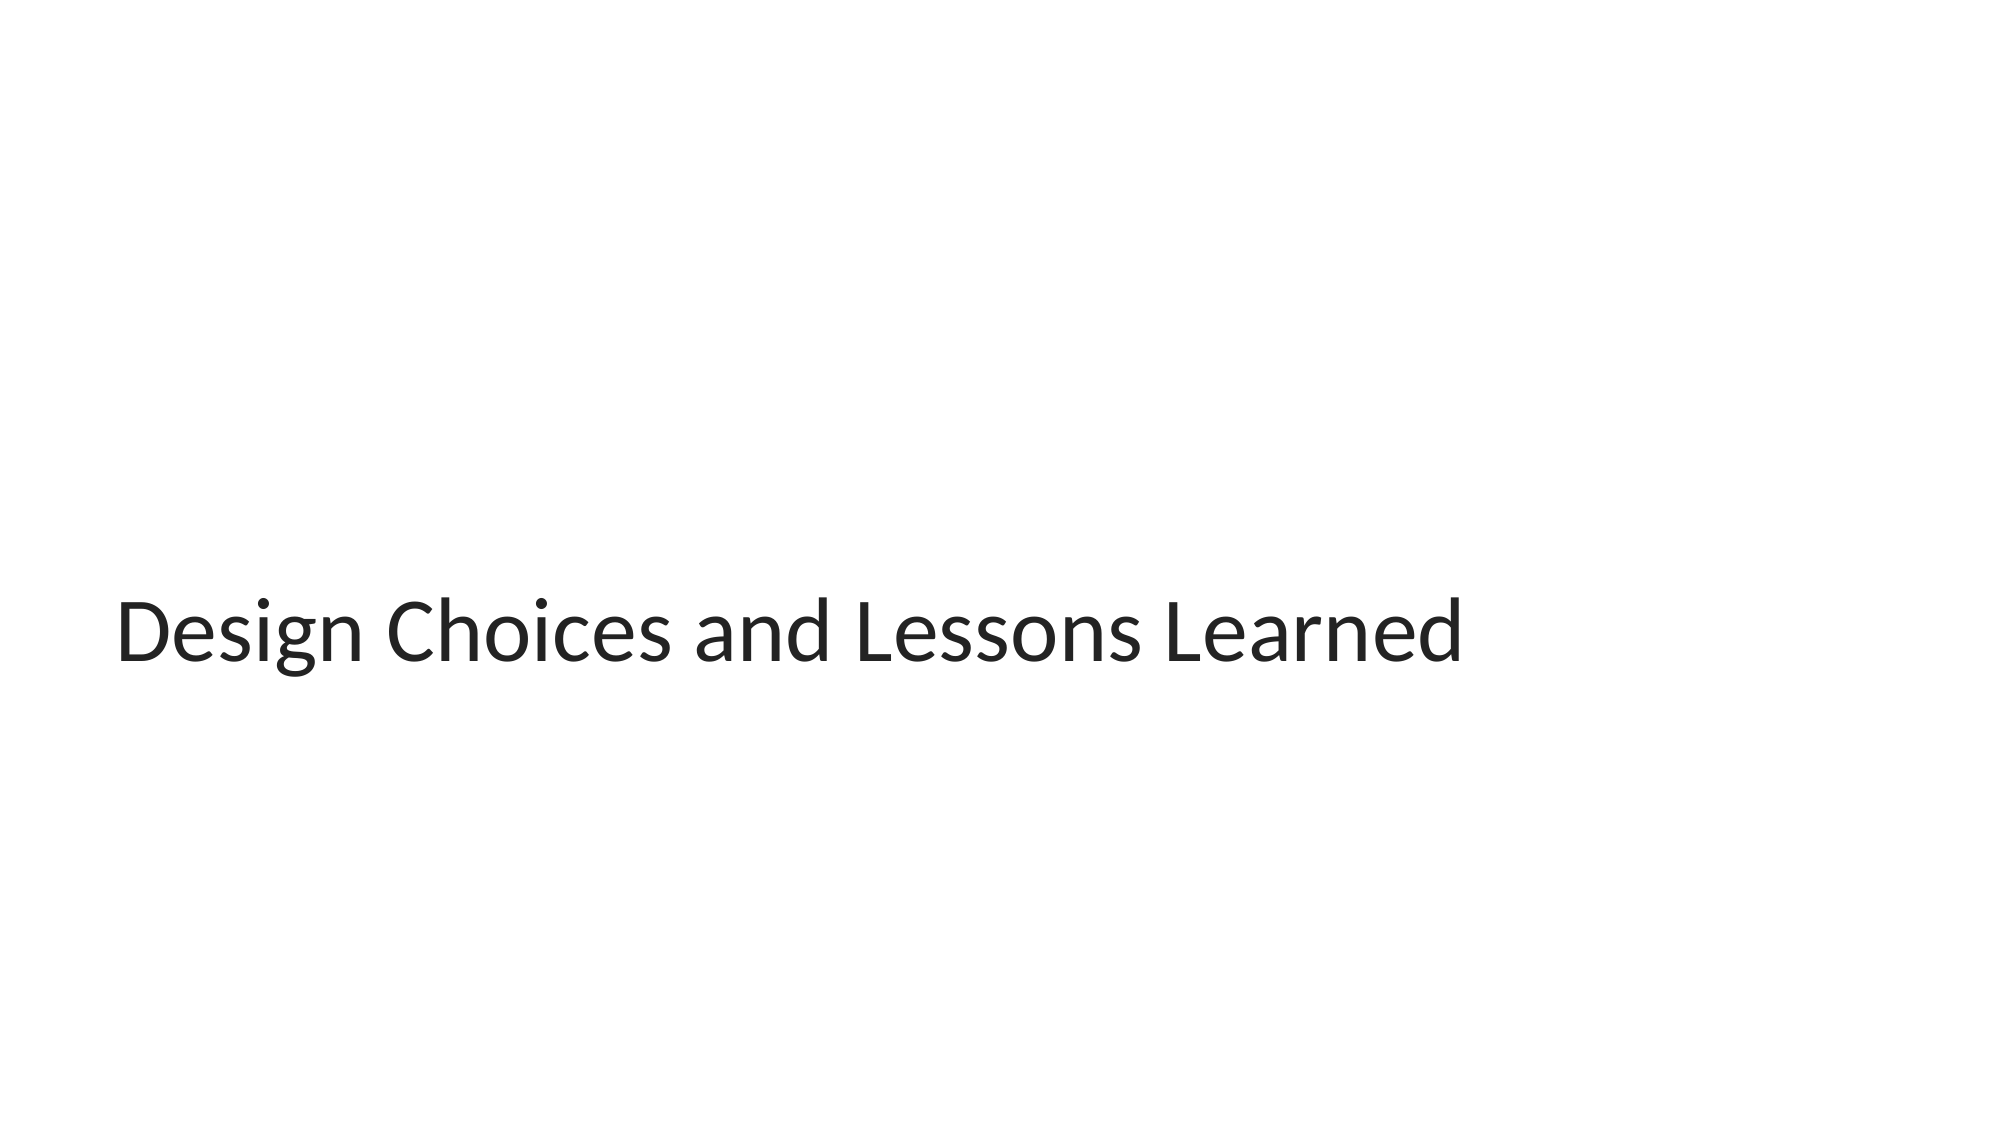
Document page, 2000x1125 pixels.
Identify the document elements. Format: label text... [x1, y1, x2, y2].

text_box Design Choices and Lessons Learned [100, 562, 1588, 688]
